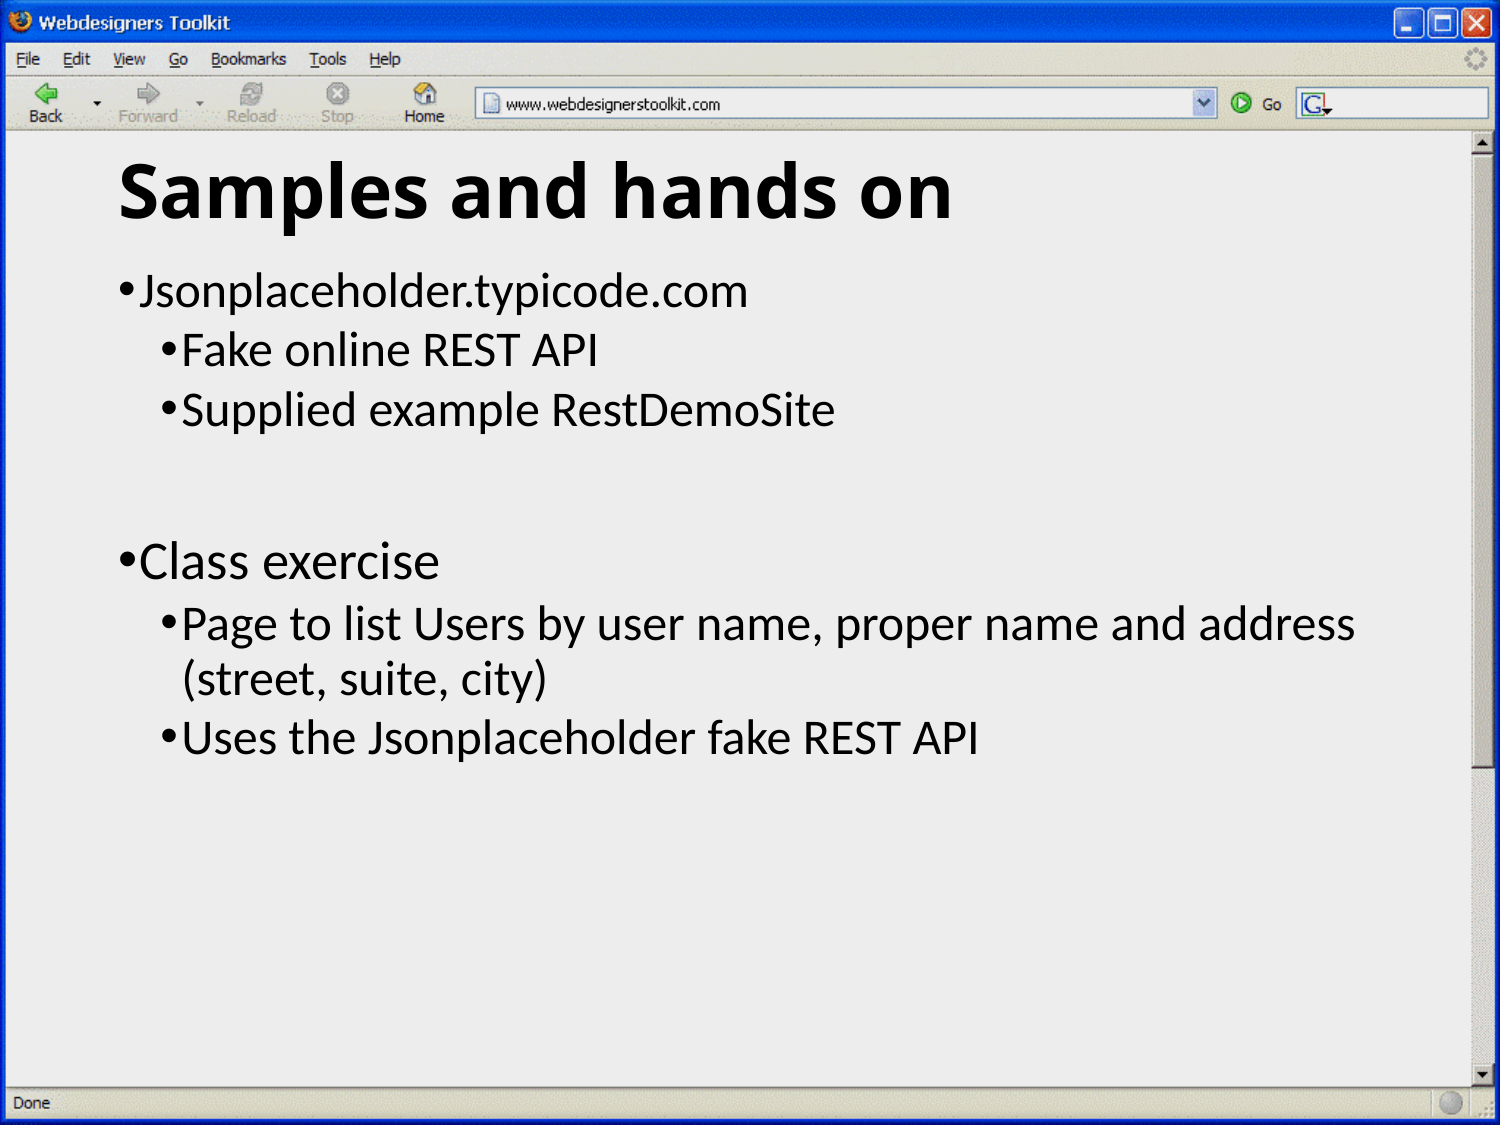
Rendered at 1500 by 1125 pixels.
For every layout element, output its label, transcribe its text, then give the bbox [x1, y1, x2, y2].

title Samples and hands on [103, 131, 1397, 256]
list Jsonplaceholder.typicode.com Fake online REST API Supplied example RestDemoSite Class exercise Page to list Users by user name, proper name and address (street, suite, city) Uses the Jsonplaceholder fake REST API [103, 256, 1397, 1072]
picture [0, 0, 1500, 1125]
